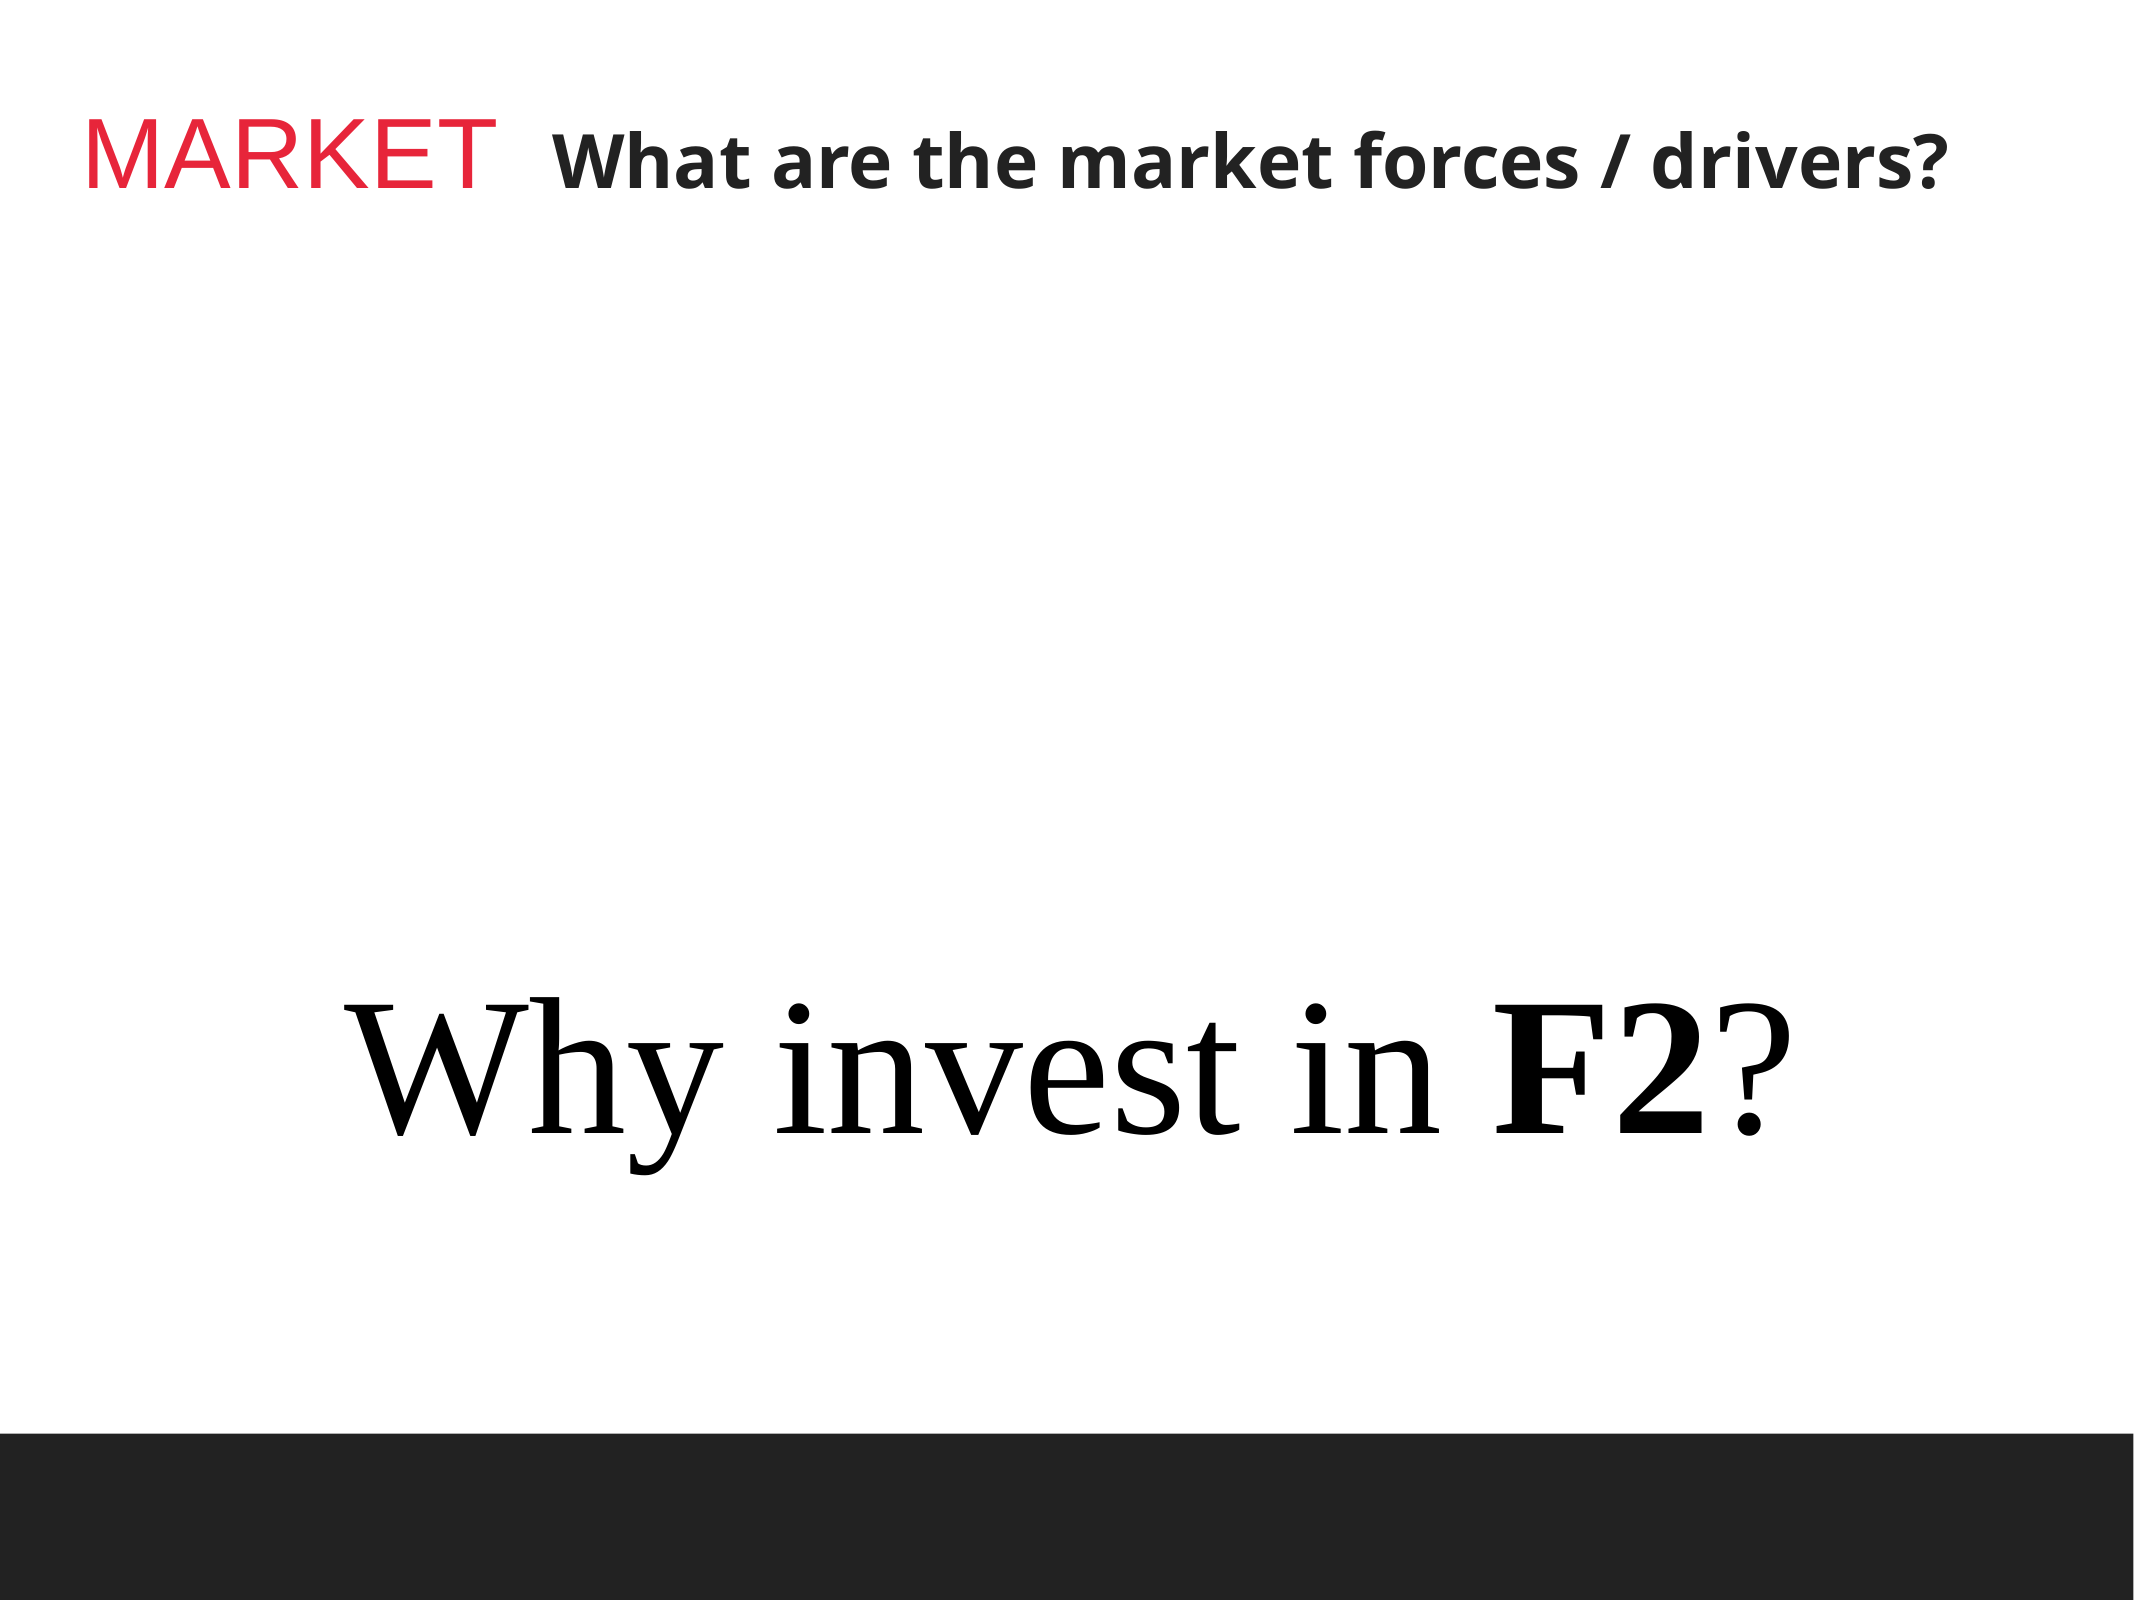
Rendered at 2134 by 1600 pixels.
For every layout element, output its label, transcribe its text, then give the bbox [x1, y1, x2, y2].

list Why invest in F2? [41, 247, 2101, 1406]
title MARKET What are the market forces / drivers? [66, 96, 2067, 216]
